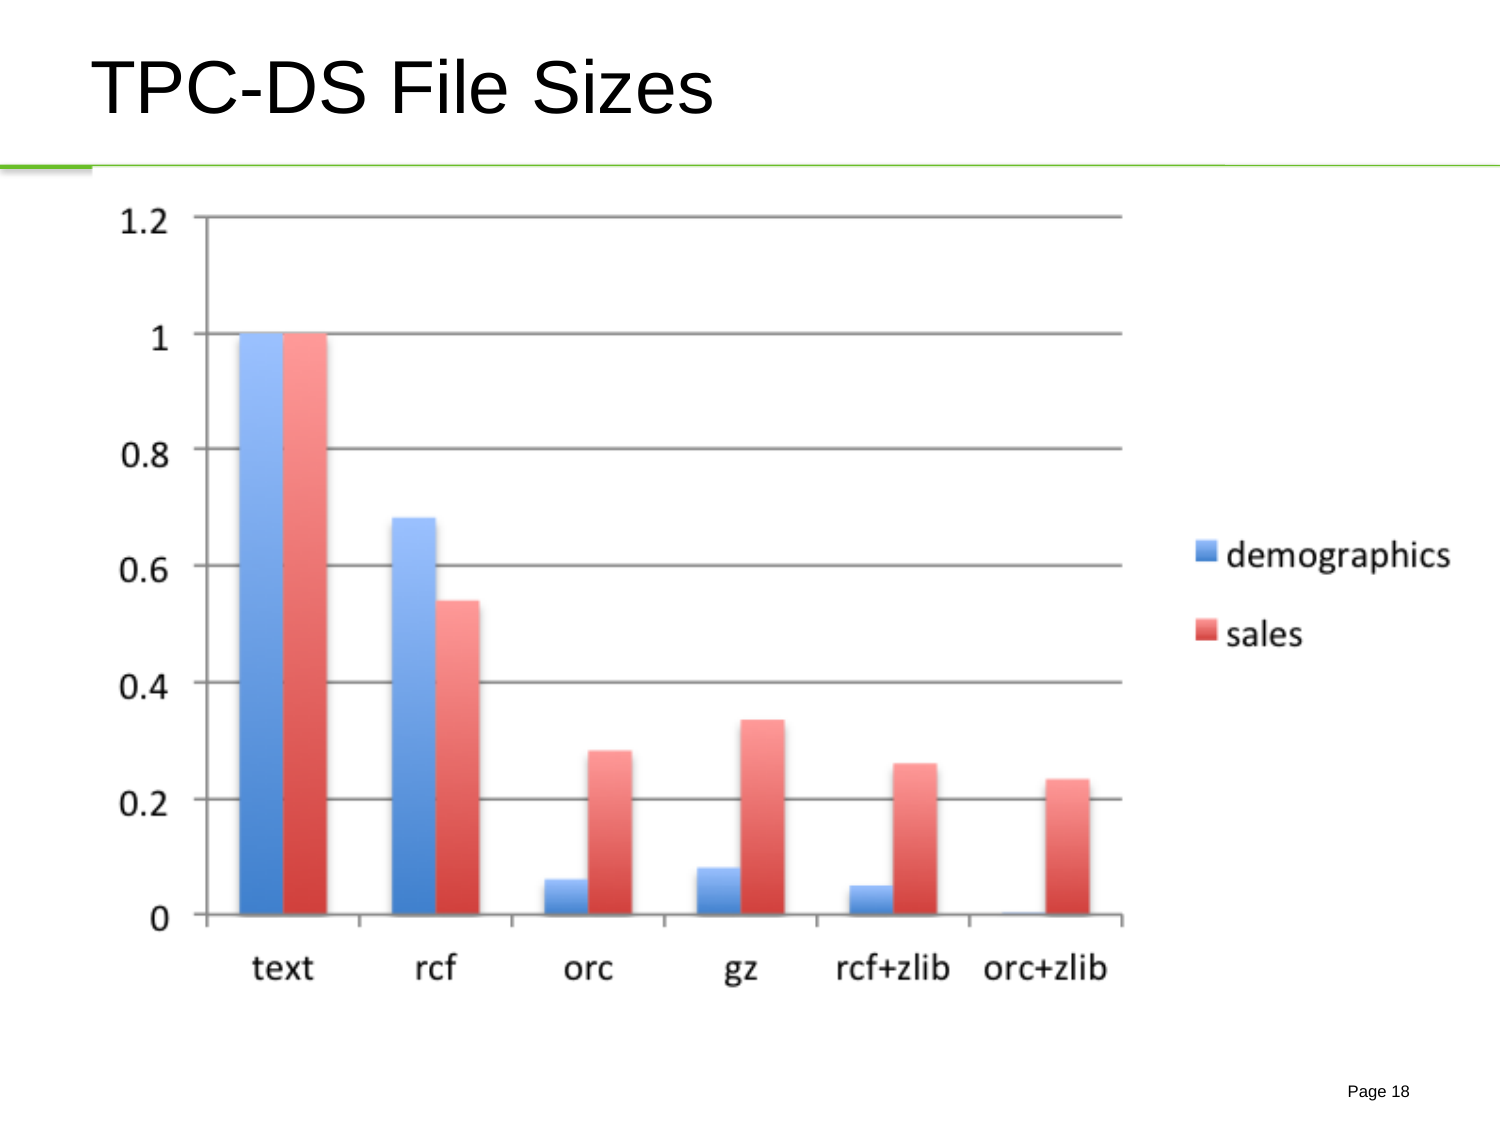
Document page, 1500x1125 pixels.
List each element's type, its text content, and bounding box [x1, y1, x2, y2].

picture [91, 166, 1500, 1016]
slide_number Page 18 [1074, 1060, 1425, 1121]
title TPC-DS File Sizes [75, 0, 1425, 167]
